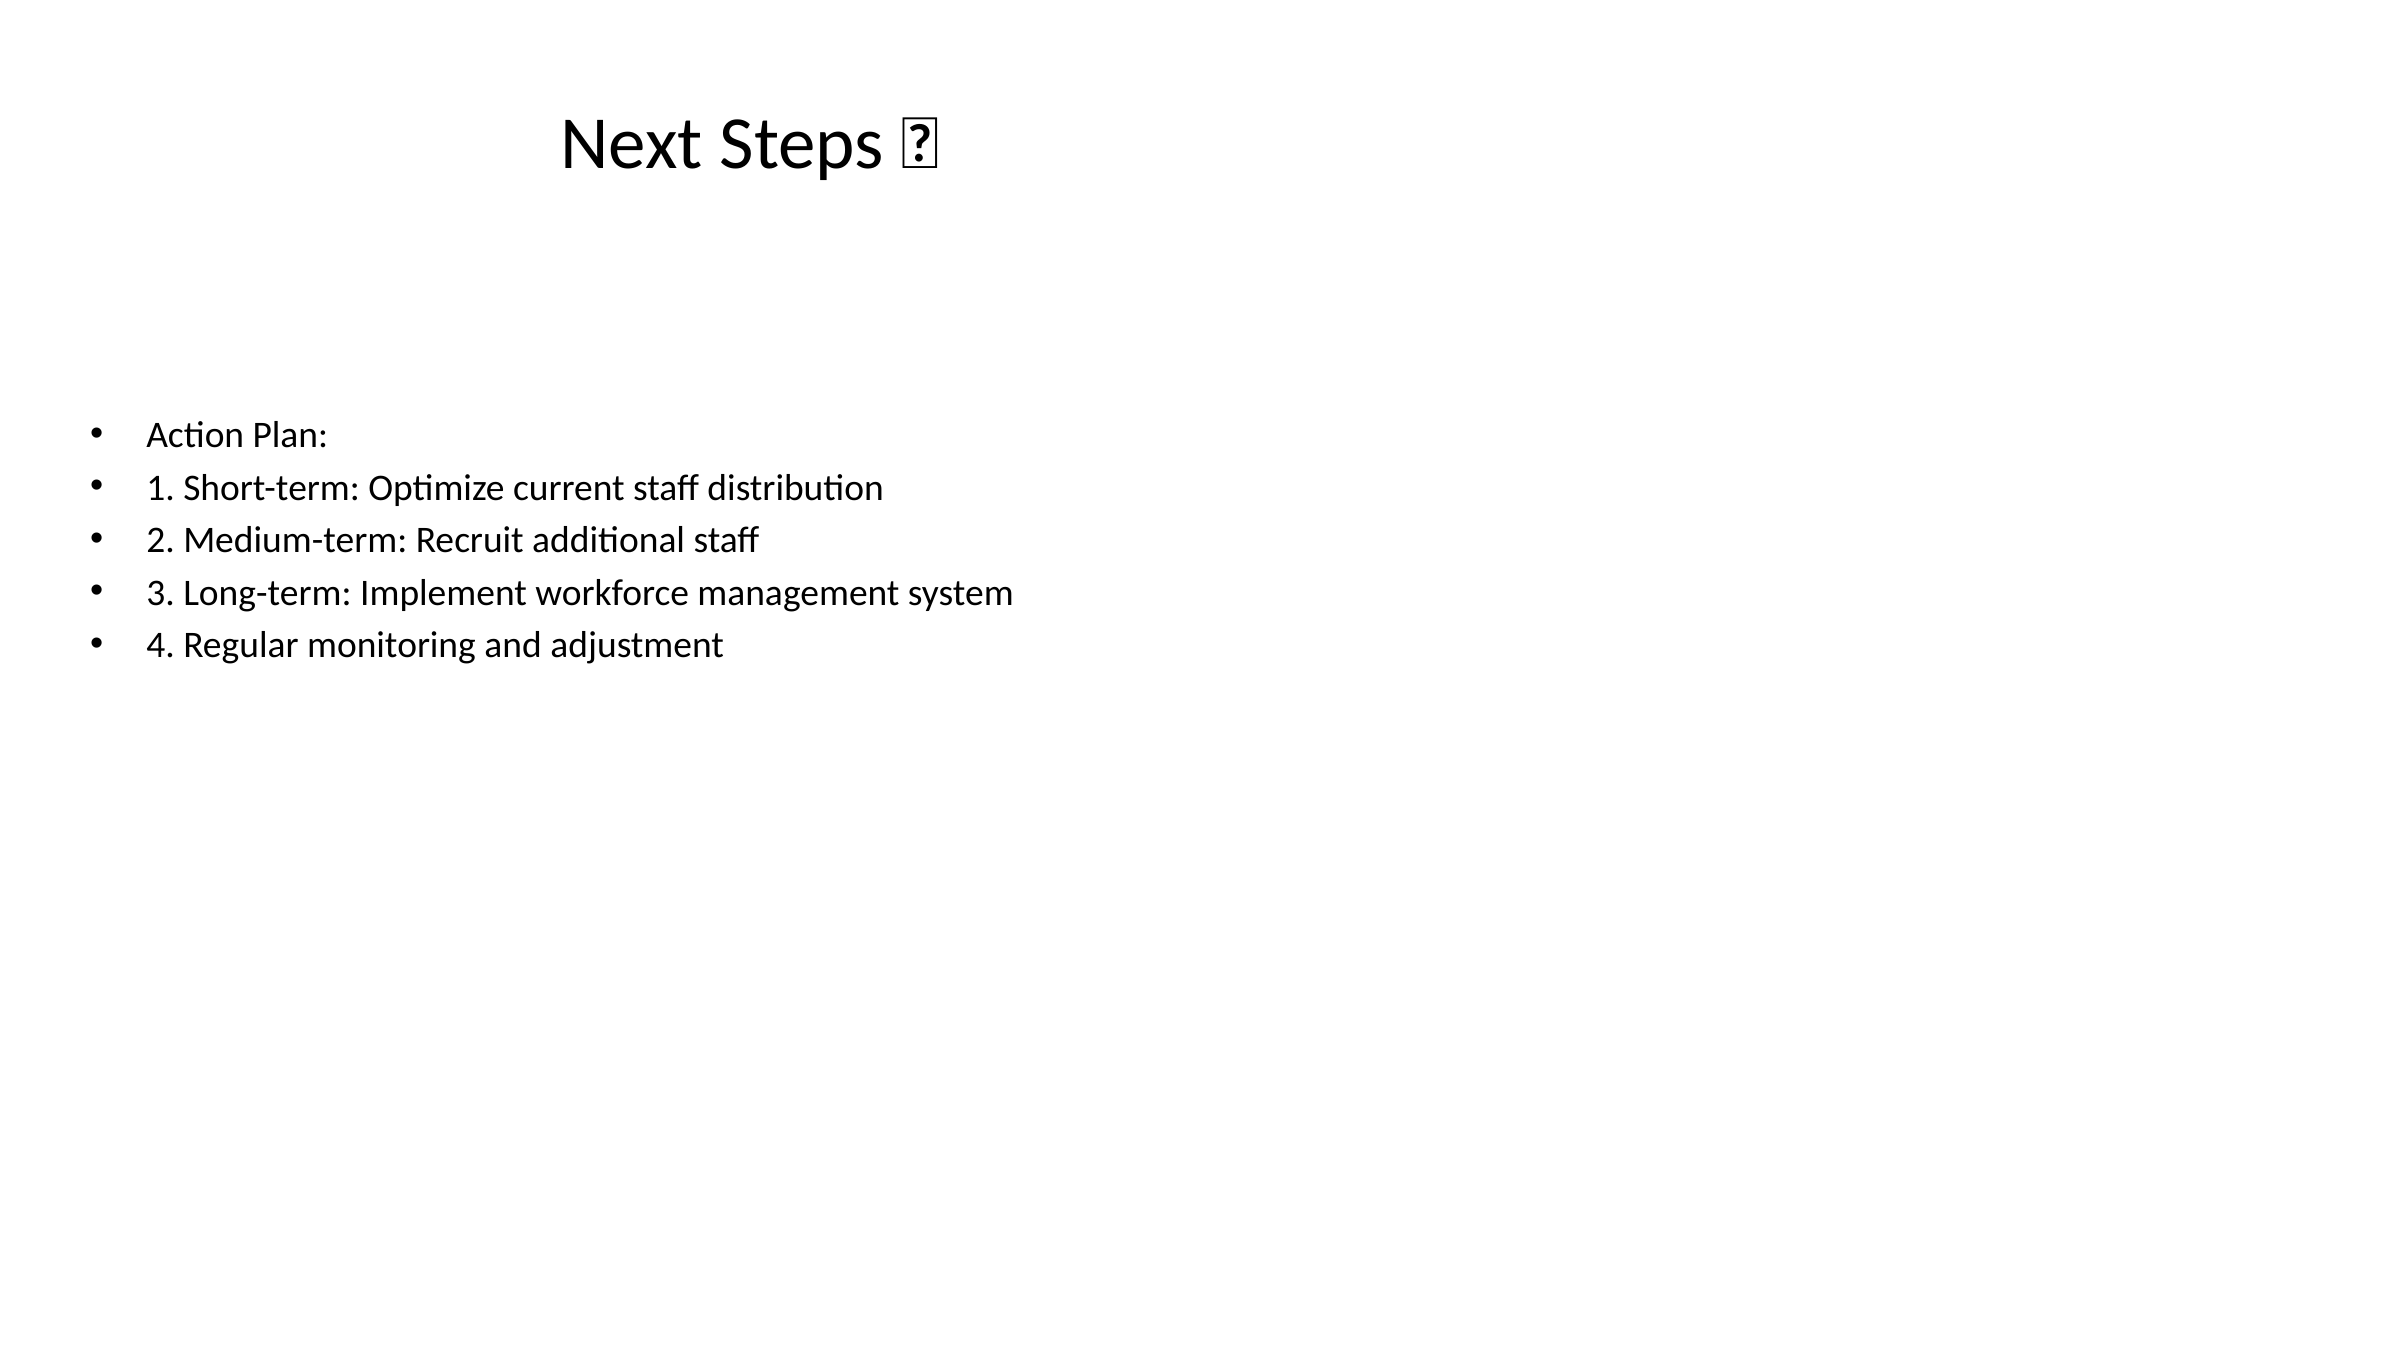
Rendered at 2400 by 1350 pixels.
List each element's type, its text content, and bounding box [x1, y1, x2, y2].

title Next Steps 🎯 [75, 45, 1425, 233]
list Action Plan: 1. Short-term: Optimize current staff distribution 2. Medium-term: Recruit additional staff 3. Long-term: Implement workforce management system 4. Regular monitoring and adjustment [75, 262, 1425, 1005]
